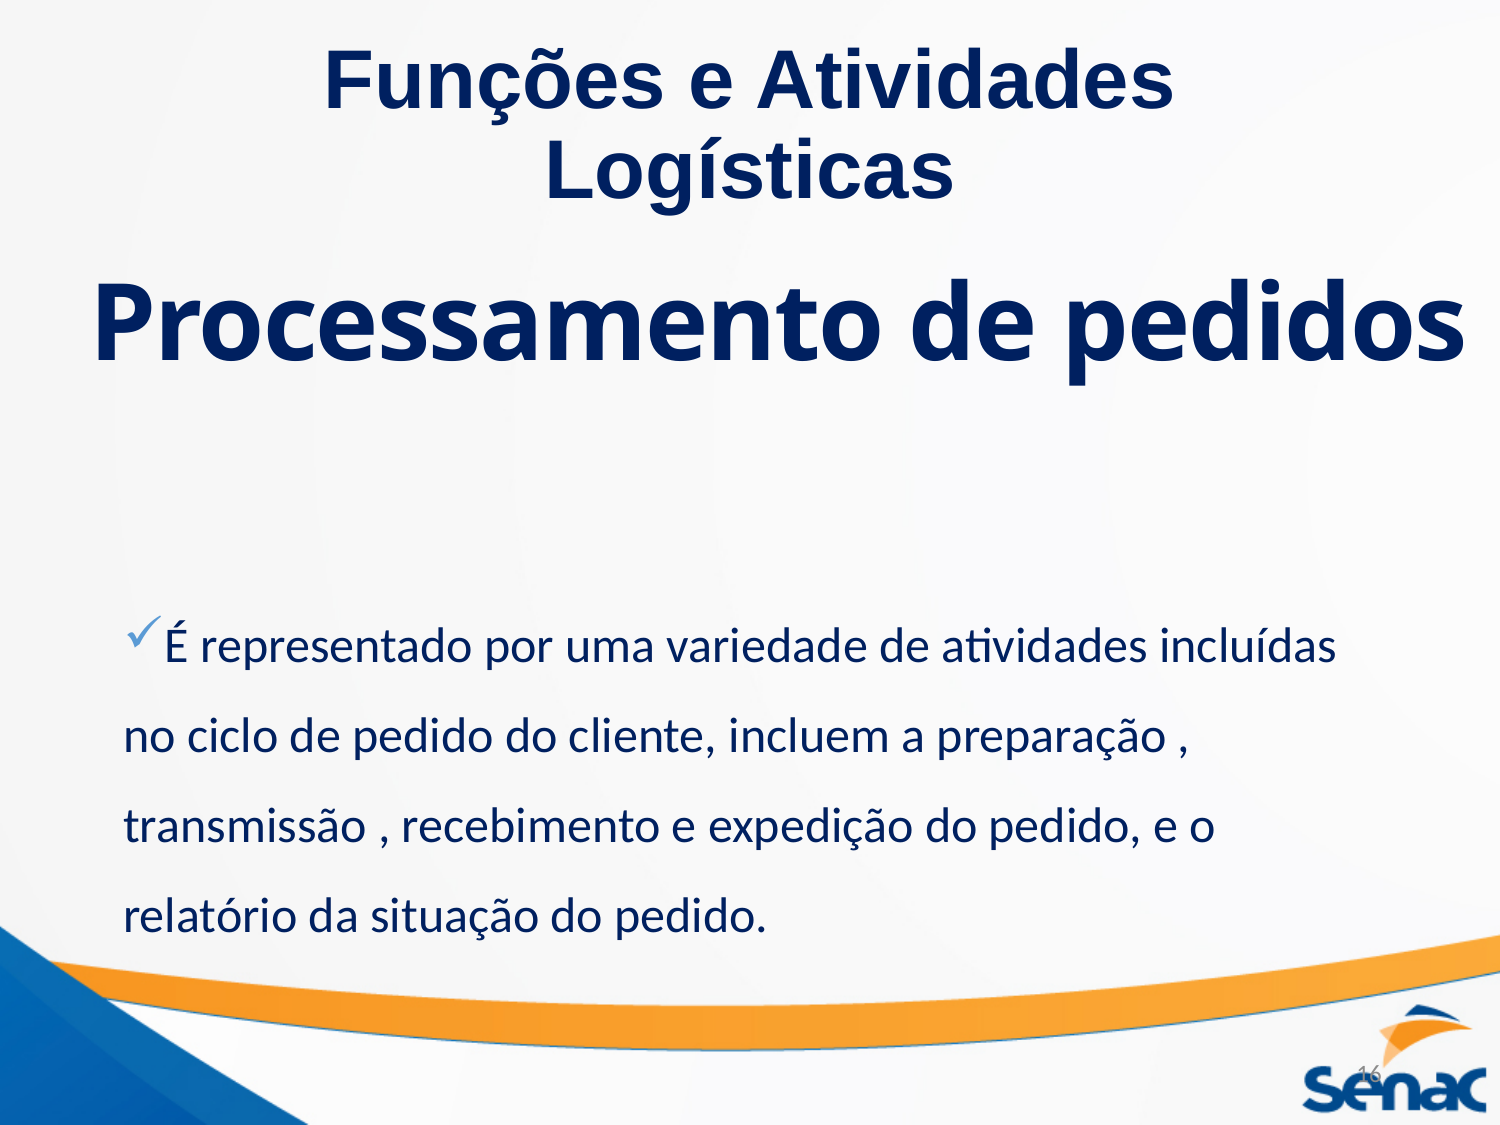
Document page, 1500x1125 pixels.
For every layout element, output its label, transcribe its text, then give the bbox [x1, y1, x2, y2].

title Funções e Atividades Logísticas [103, 18, 1397, 144]
slide_number 16 [1356, 1042, 1397, 1103]
text_box É representado por uma variedade de atividades incluídas no ciclo de pedido do cliente, incluem a preparação , transmissão , recebimento e expedição do pedido, e o relatório da situação do pedido. [108, 391, 1356, 1125]
picture [0, 0, 1500, 1125]
text_box Processamento de pedidos [74, 144, 1497, 392]
